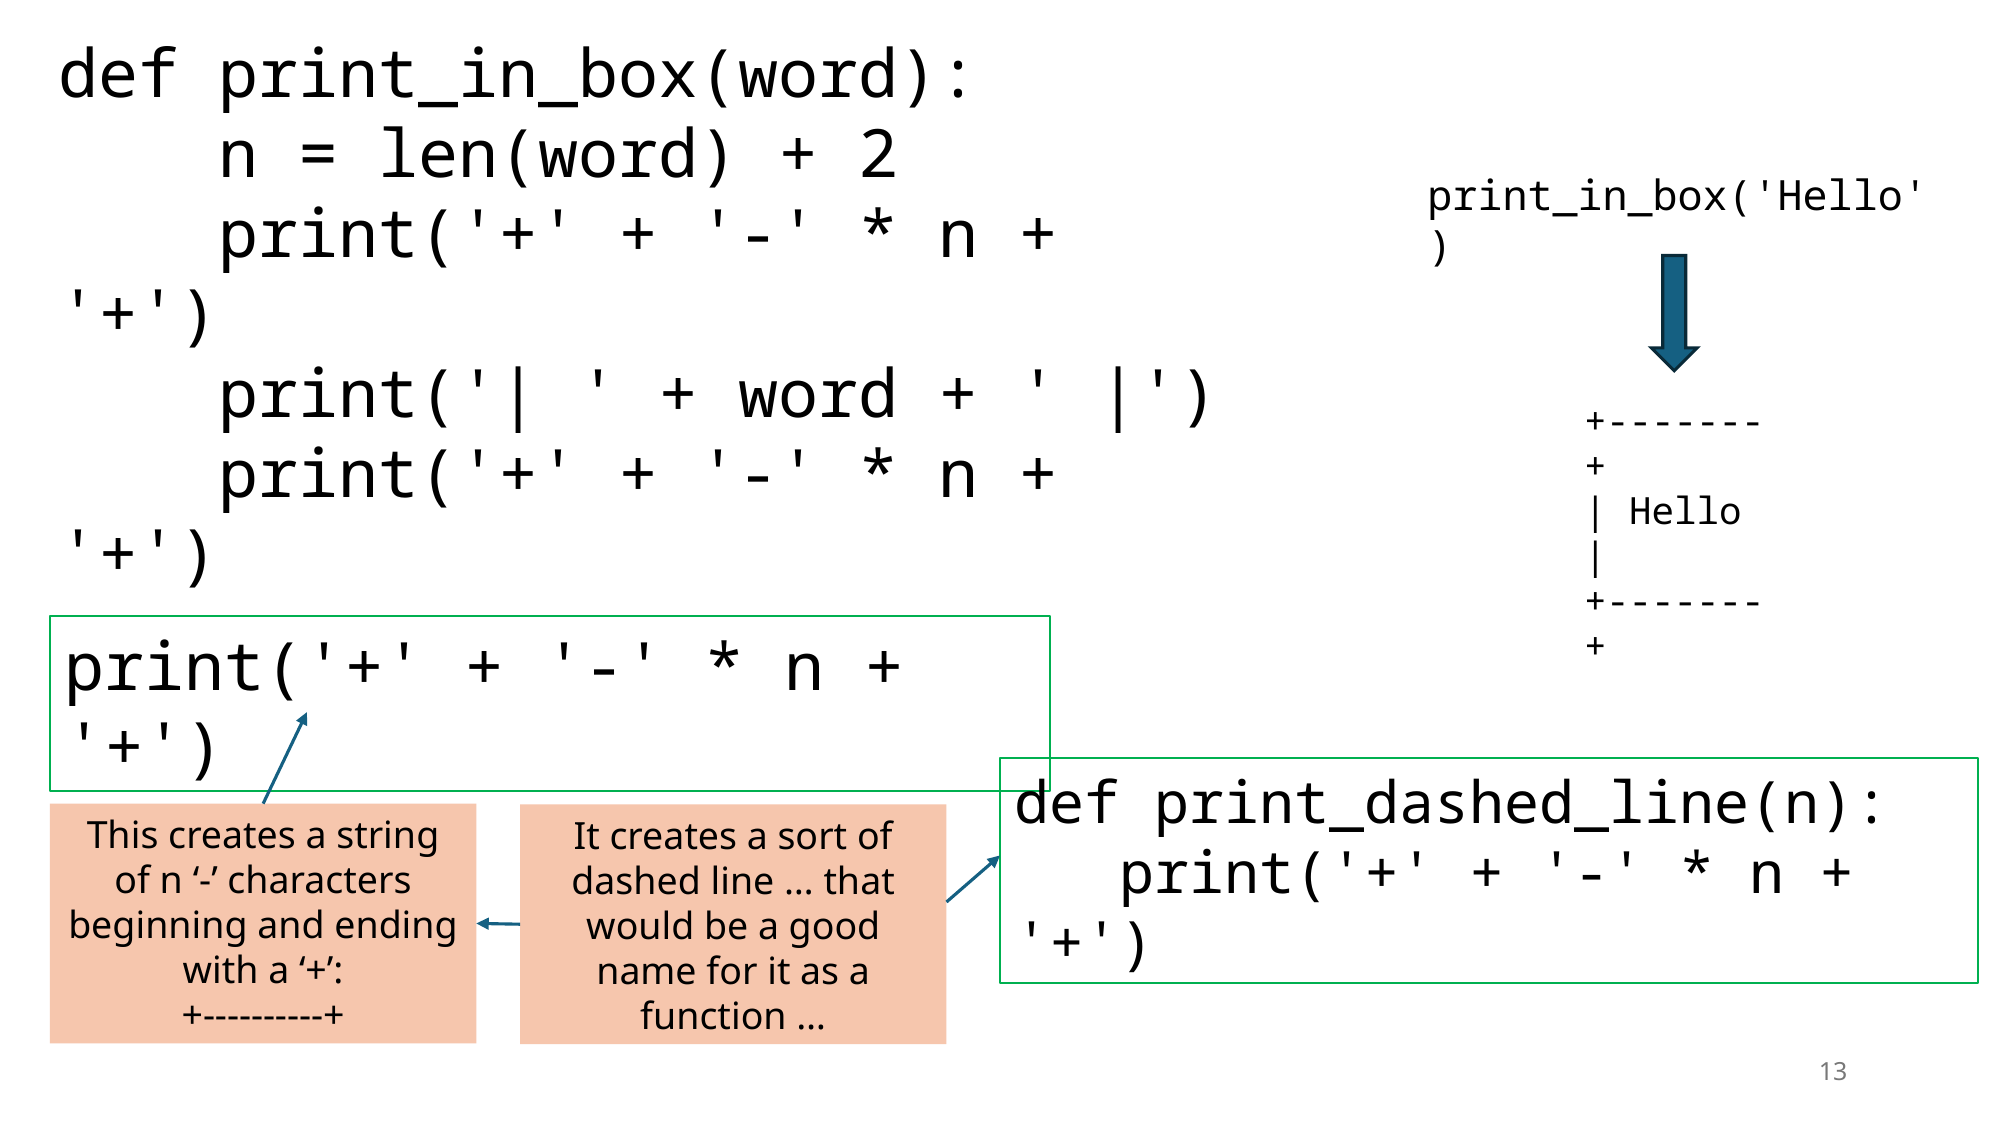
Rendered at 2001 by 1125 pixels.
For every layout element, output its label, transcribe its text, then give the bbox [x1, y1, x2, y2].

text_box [945, 854, 1001, 903]
text_box It creates a sort of dashed line … that would be a good name for it as a function … [520, 804, 947, 1045]
slide_number 13 [1412, 1042, 1863, 1103]
text_box def print_dashed_line(n): print('+' + '-' * n + '+') [999, 757, 1978, 983]
text_box print('+' + '-' * n + '+') [50, 616, 1050, 791]
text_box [262, 711, 308, 805]
text_box +-------+ | Hello | +-------+ [1569, 389, 1800, 675]
text_box This creates a string of n ‘-’ characters beginning and ending with a ‘+’: +----------+ [49, 803, 477, 1044]
text_box print_in_box('Hello') [1412, 160, 1957, 276]
text_box [1647, 276, 1701, 373]
text_box def print_in_box(word): n = len(word) + 2 print('+' + '-' * n + '+') print('| ' + word + ' |') print('+' + '-' * n + '+') [43, 23, 1263, 598]
